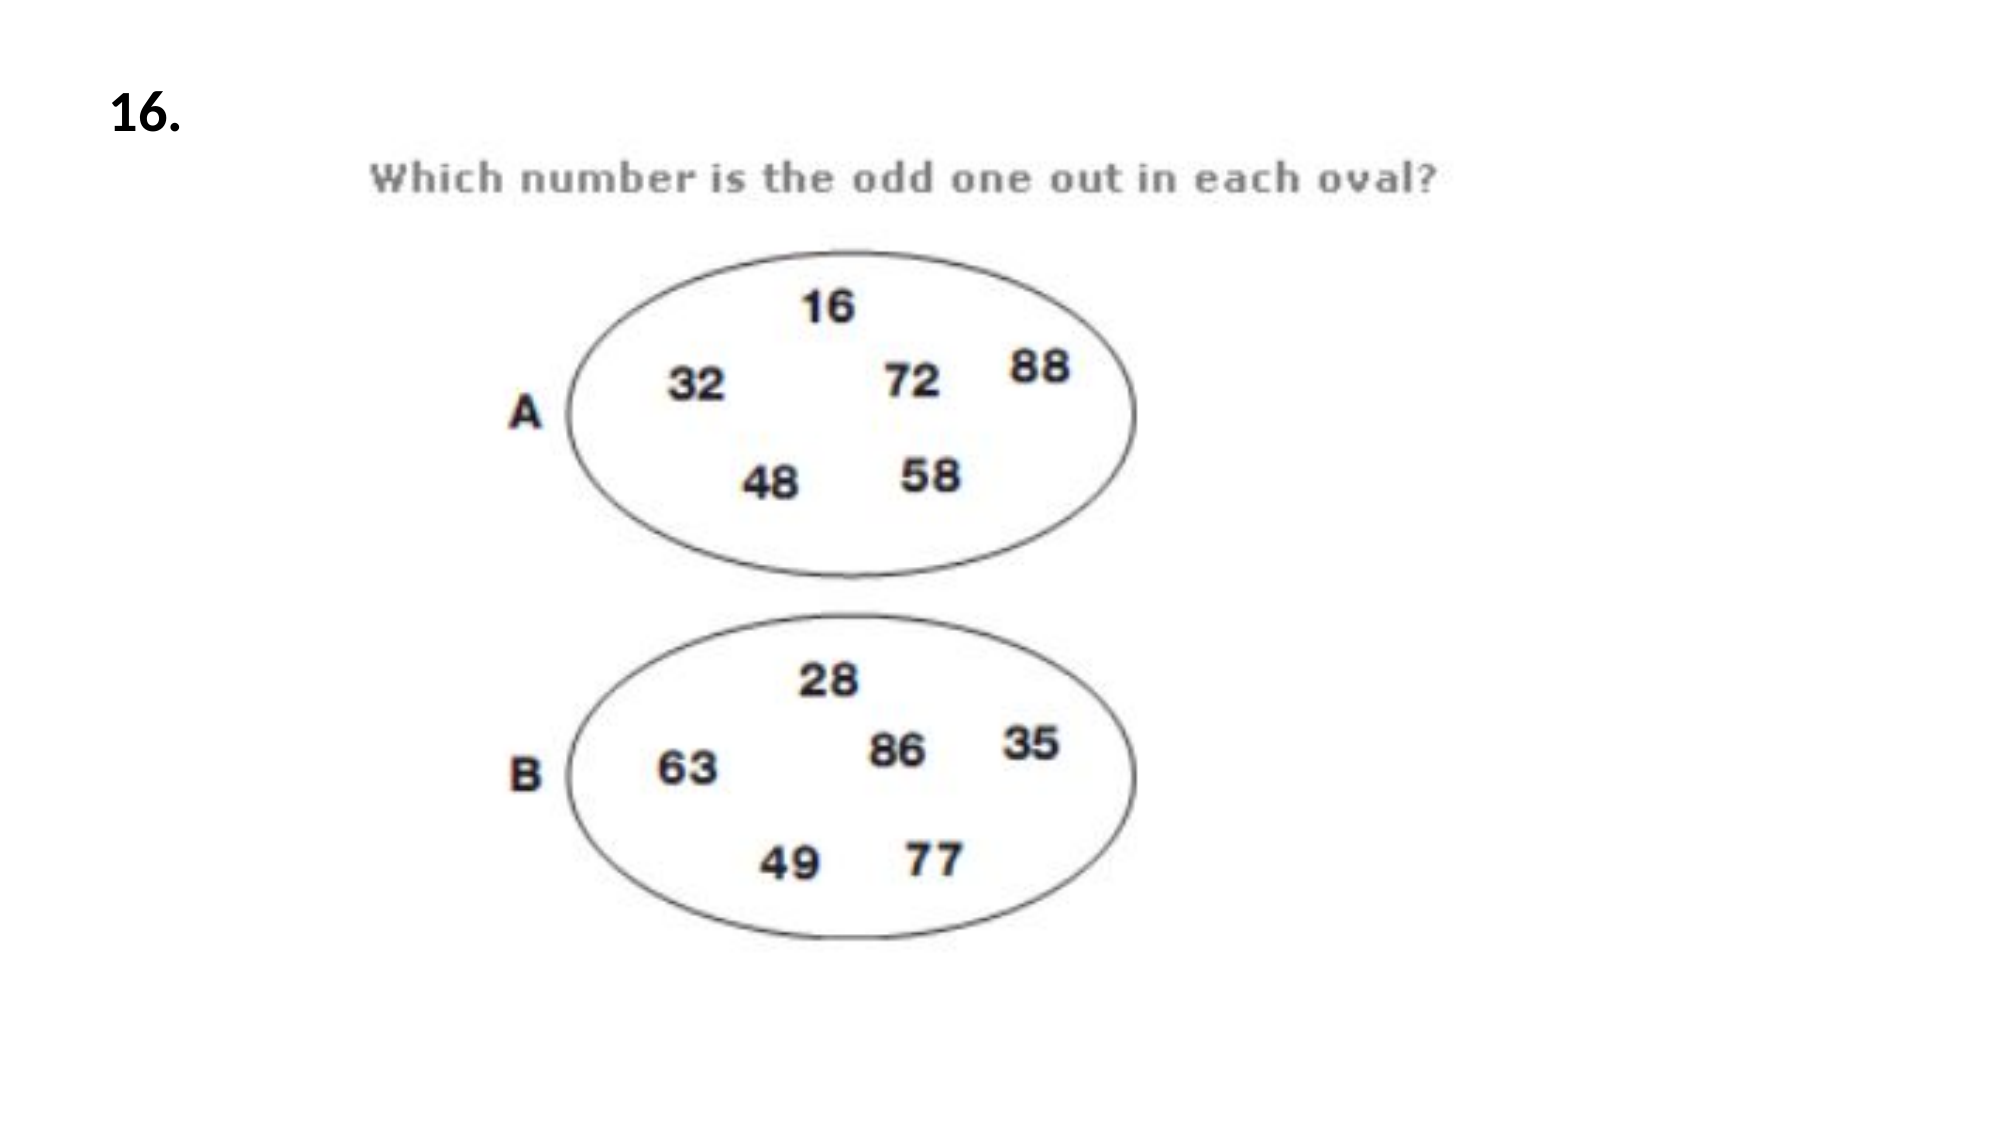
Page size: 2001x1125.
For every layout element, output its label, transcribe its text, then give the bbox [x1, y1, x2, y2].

picture [235, 117, 1747, 998]
text_box 16. [94, 65, 263, 151]
